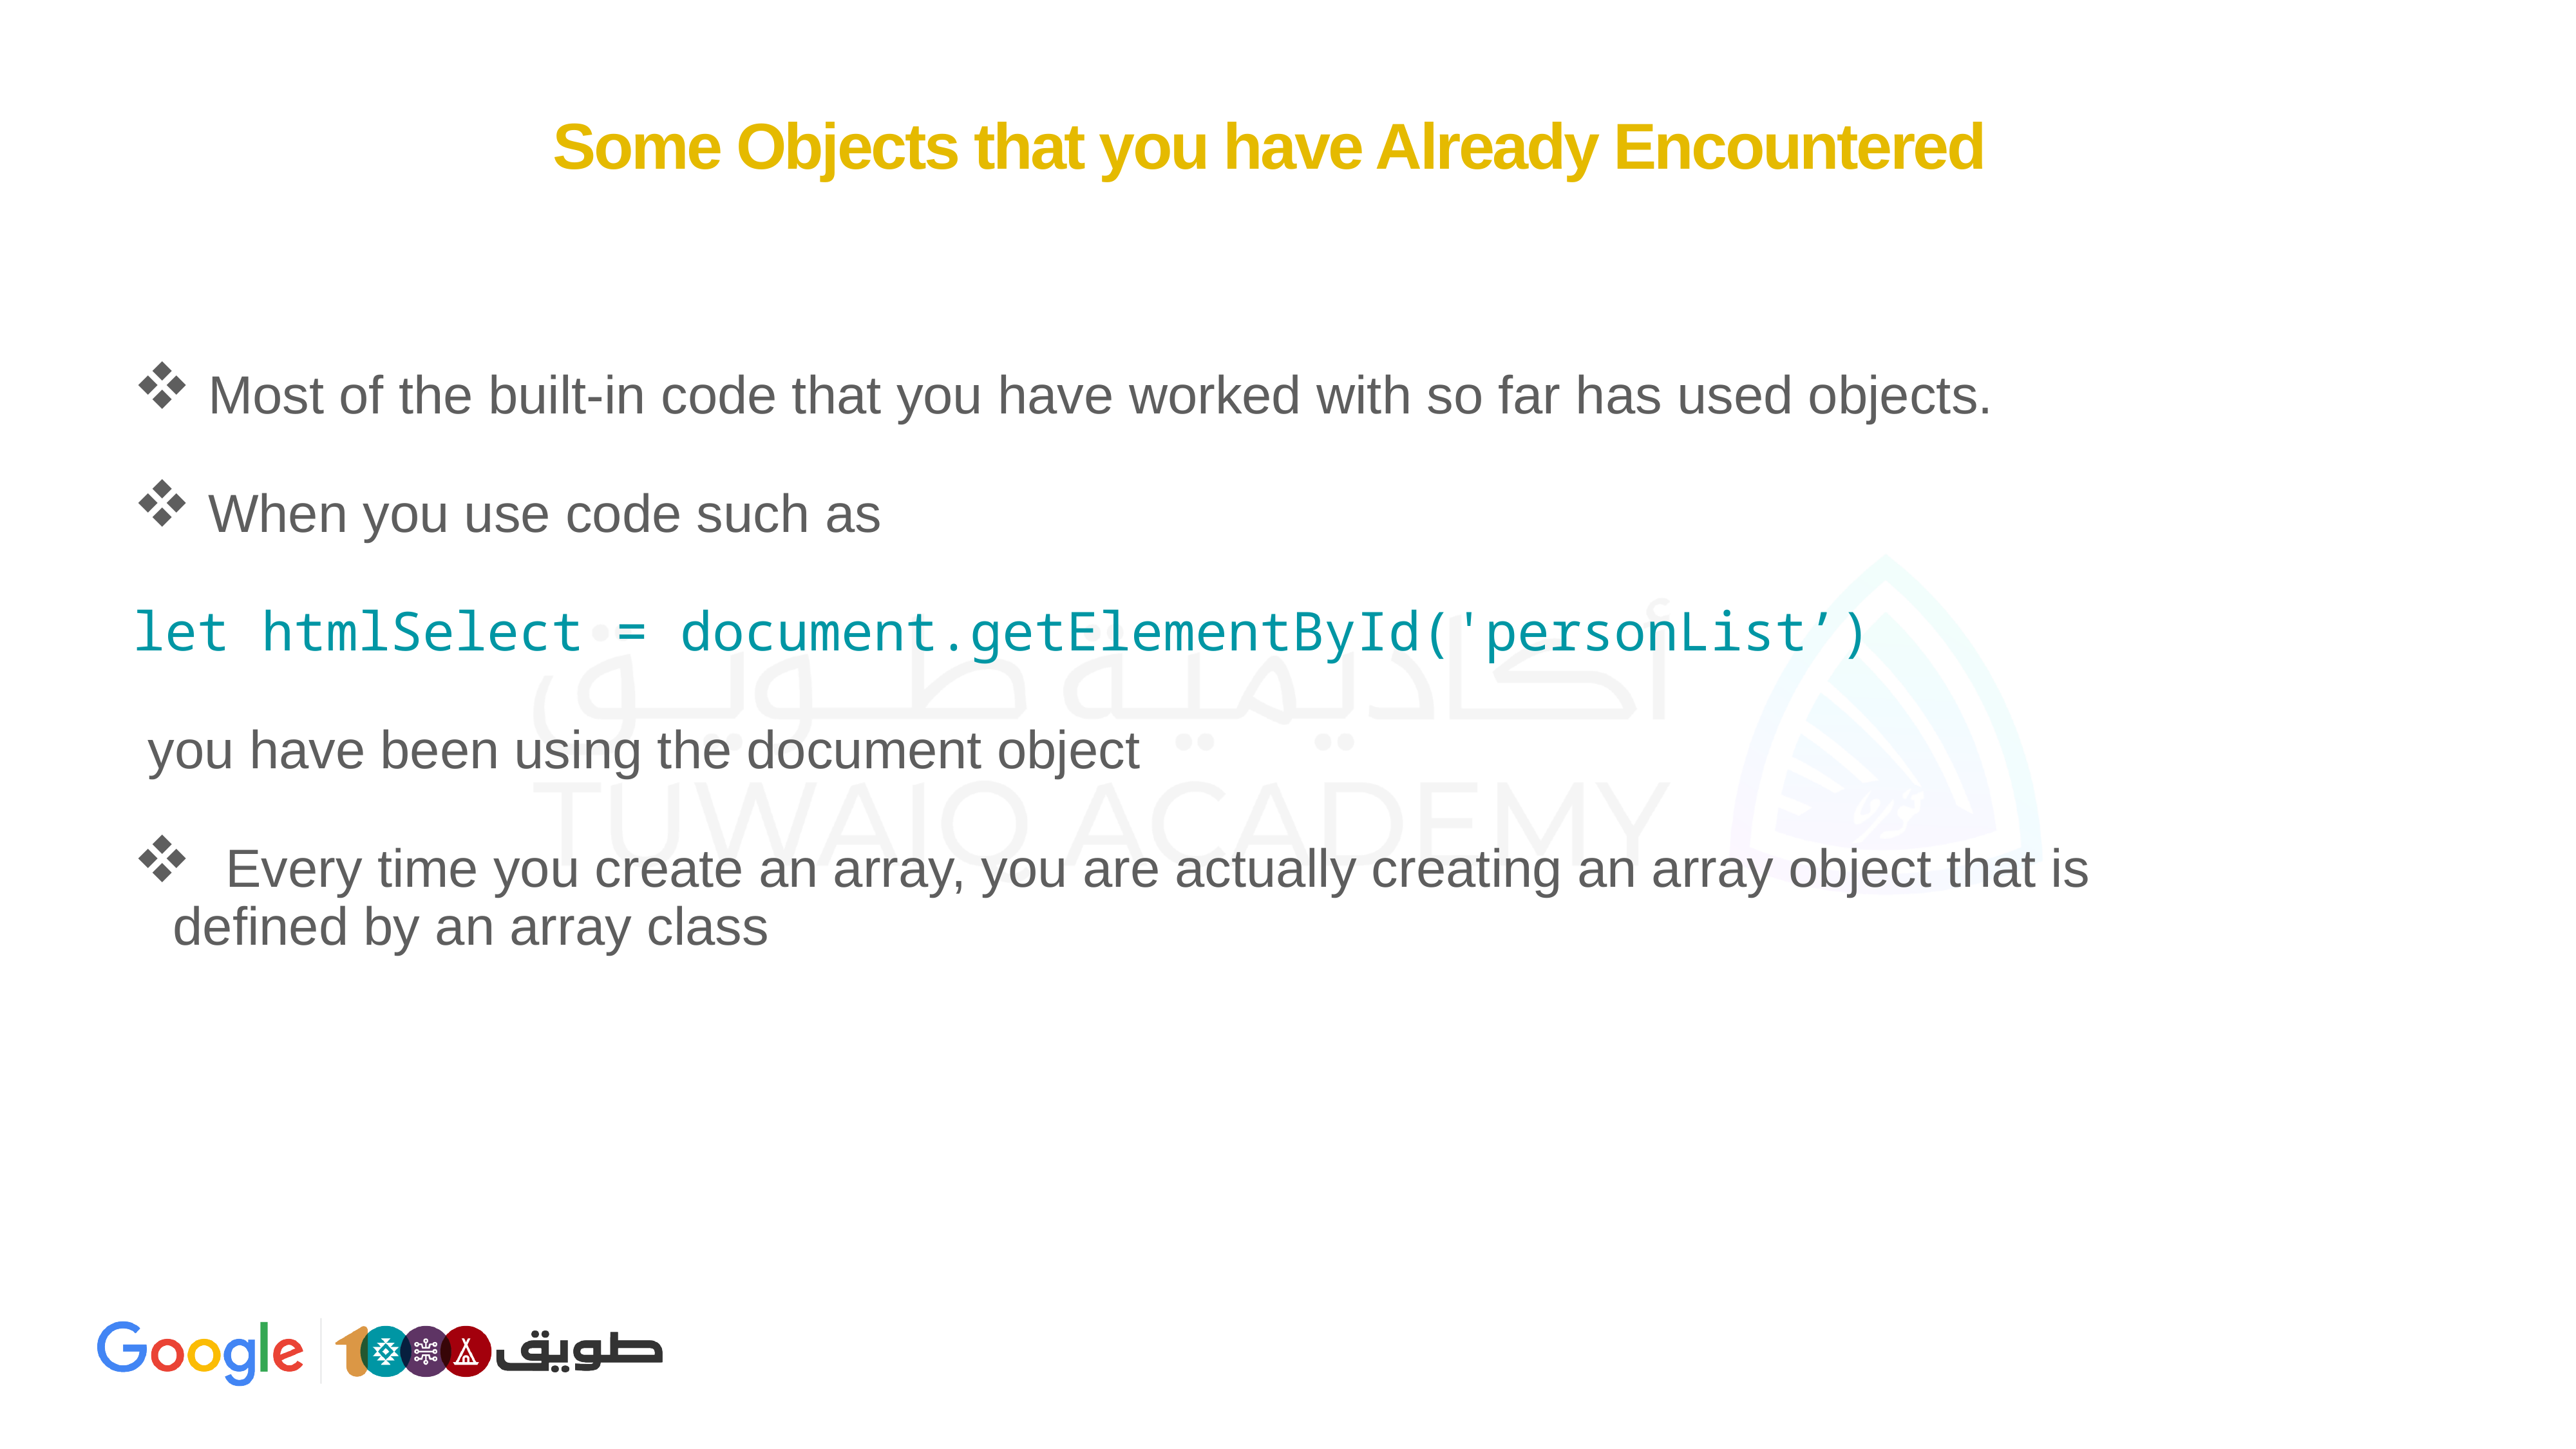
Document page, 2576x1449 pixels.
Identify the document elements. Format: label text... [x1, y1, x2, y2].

picture [53, 1159, 708, 1449]
title Some Objects that you have Already Encountered [127, 113, 2413, 266]
text_box Most of the built-in code that you have worked with so far has used objects. When you use code such as let htmlSelect = document.getElementById('personList’) you have been using the document object Every time you create an array, you are actually creating an array object that is defined by an array class [127, 362, 2175, 1147]
